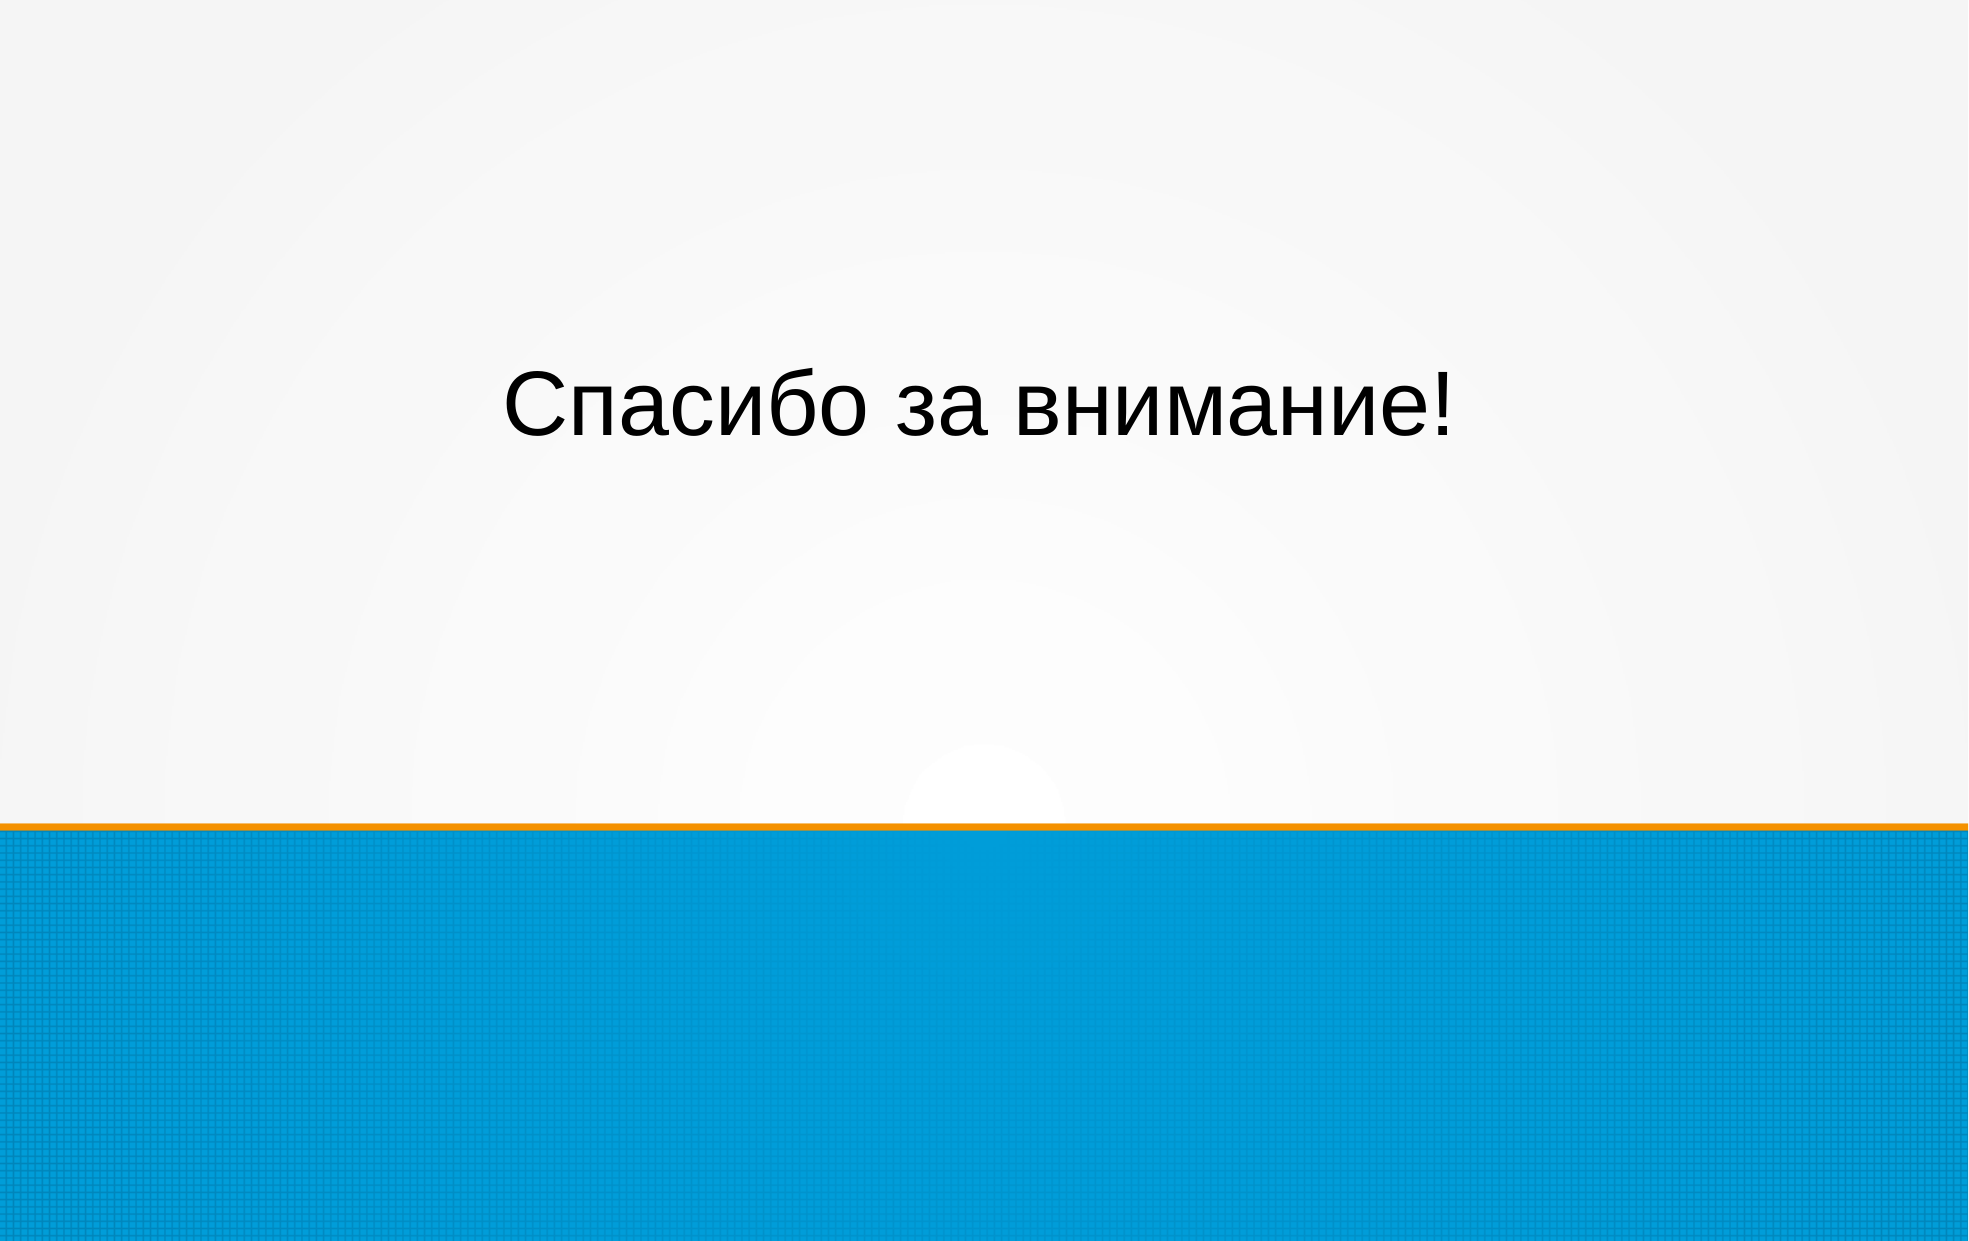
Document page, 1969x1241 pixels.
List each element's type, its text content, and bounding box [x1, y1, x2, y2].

picture [0, 0, 1969, 830]
text_box Спасибо за внимание! [94, 295, 1866, 502]
